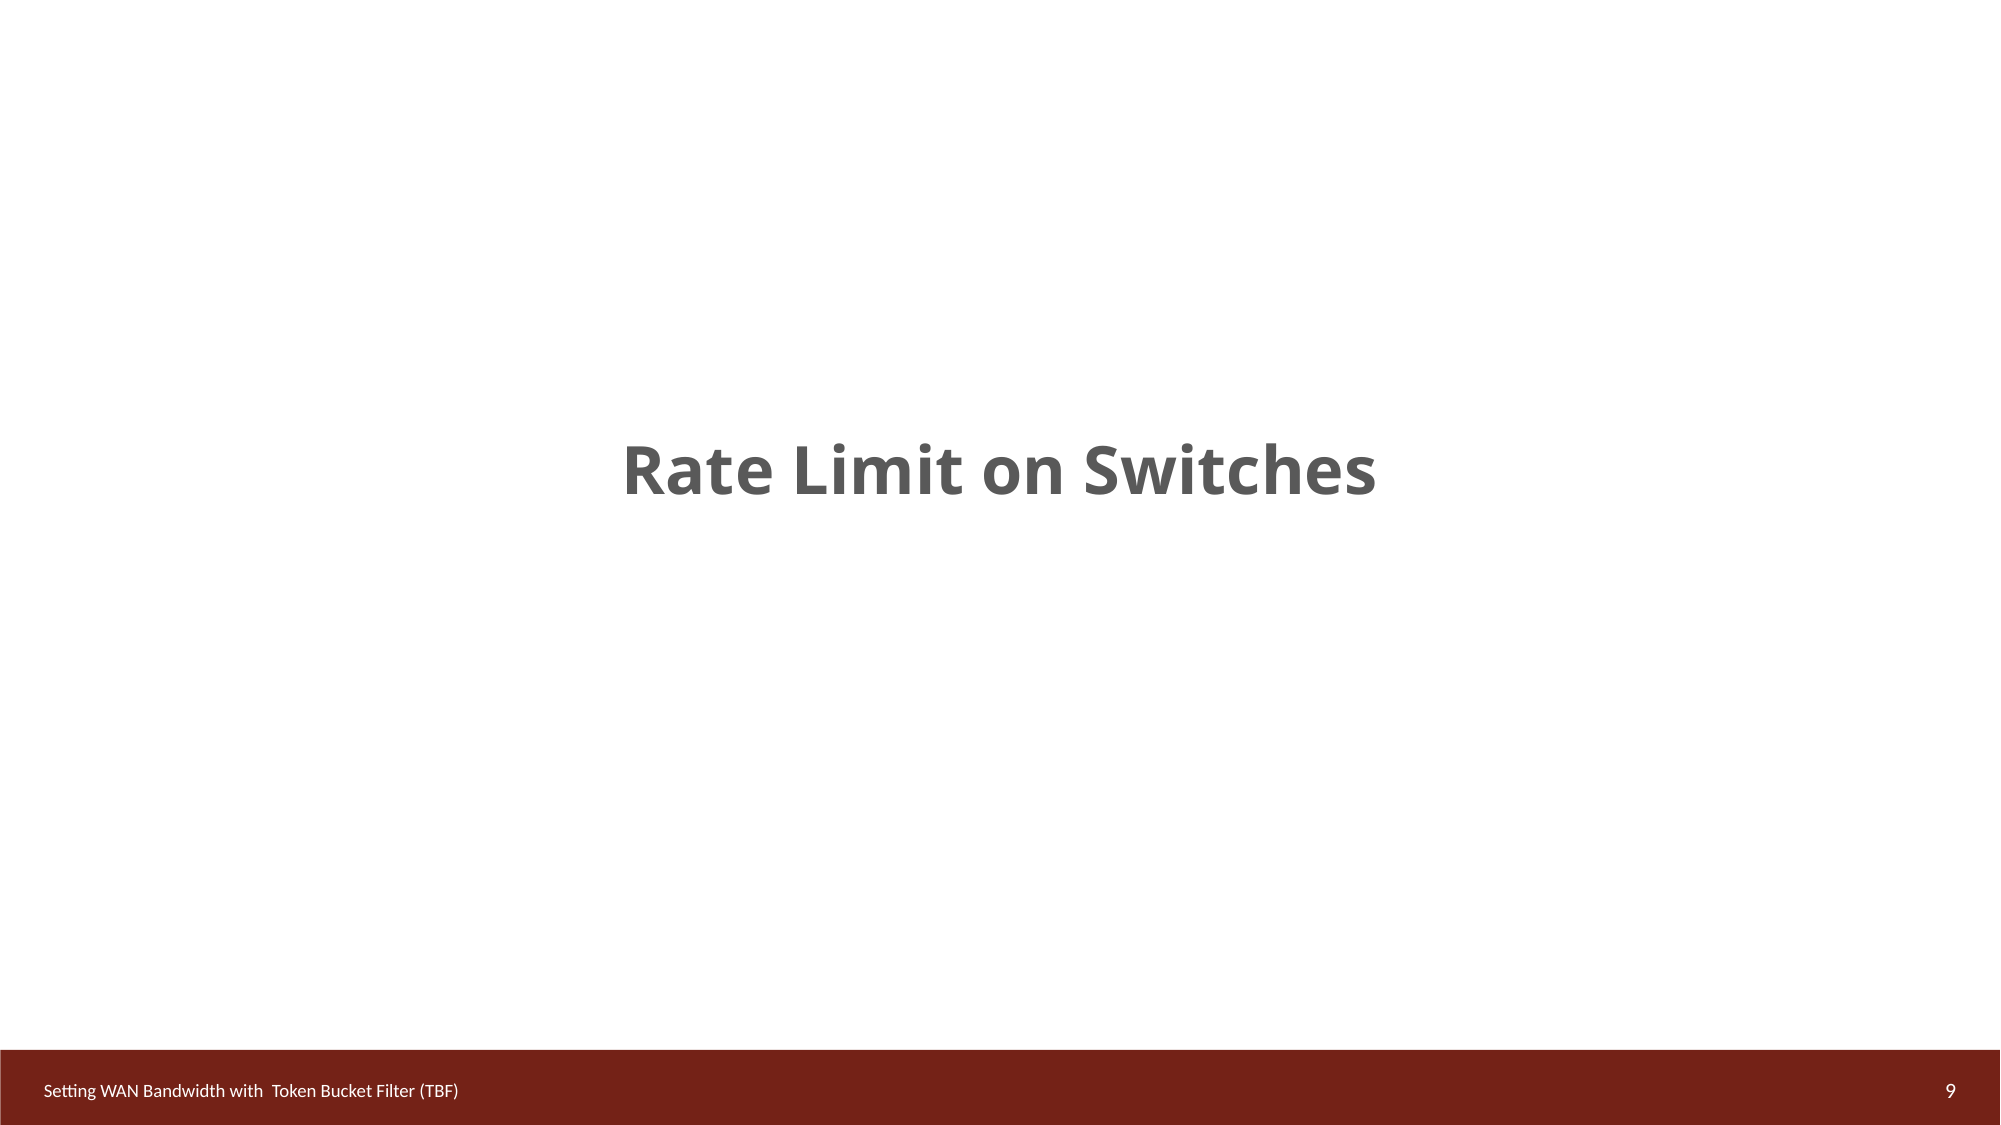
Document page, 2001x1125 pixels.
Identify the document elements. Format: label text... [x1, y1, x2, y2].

footer Setting WAN Bandwidth with Token Bucket Filter (TBF) [28, 1059, 739, 1120]
text_box Rate Limit on Switches [418, 420, 1582, 515]
slide_number 9 [1756, 1059, 1972, 1120]
